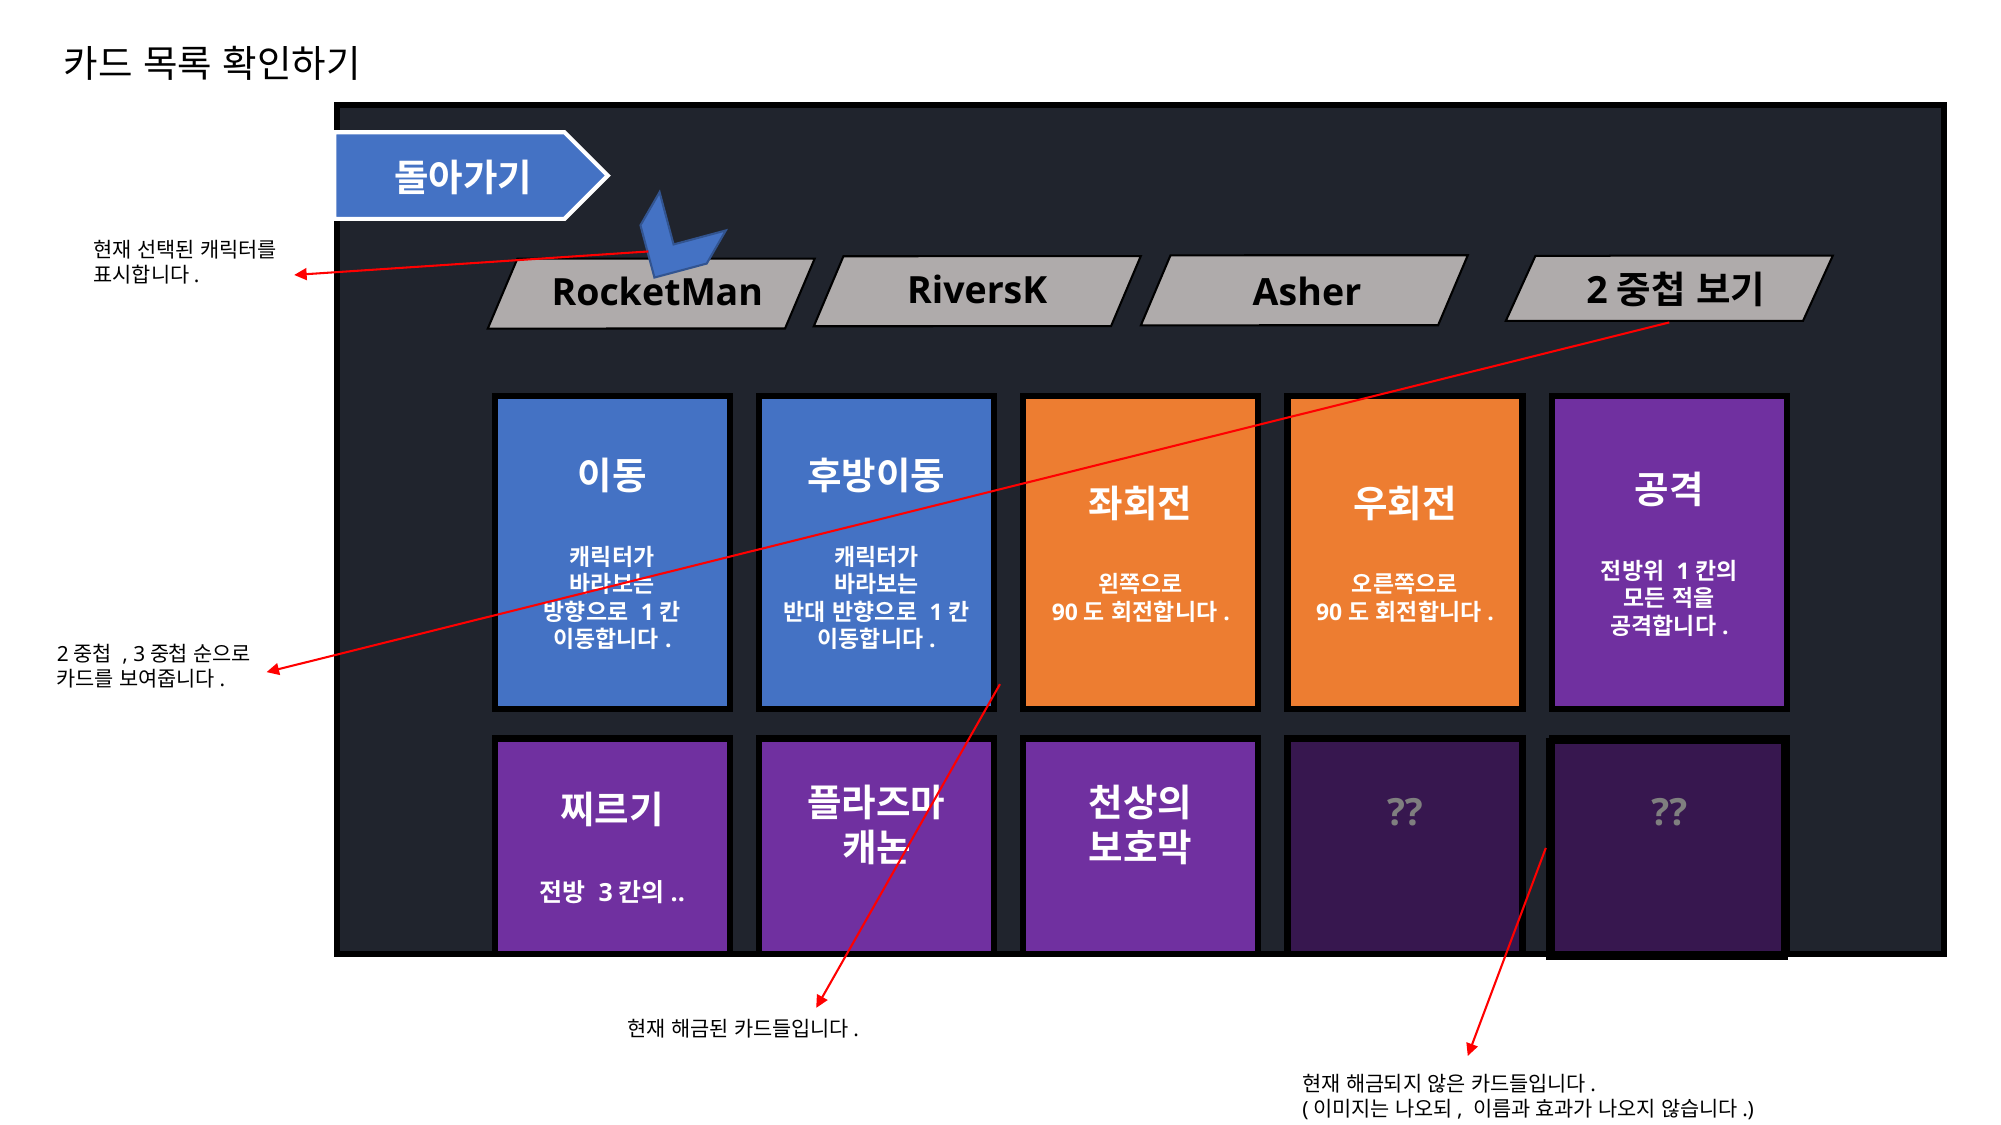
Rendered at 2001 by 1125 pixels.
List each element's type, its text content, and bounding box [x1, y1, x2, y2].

text_box Asher [1237, 260, 1377, 321]
text_box RiversK [892, 258, 1063, 319]
text_box 돌아가기 [379, 147, 548, 207]
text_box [816, 684, 1000, 1008]
text_box RocketMan [536, 260, 779, 321]
text_box [639, 189, 728, 279]
text_box [814, 255, 1143, 322]
text_box [1504, 254, 1835, 322]
text_box 카드 목록 확인하기 [49, 32, 376, 93]
text_box [1141, 254, 1470, 322]
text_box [494, 395, 1787, 709]
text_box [294, 251, 649, 275]
text_box [489, 257, 817, 322]
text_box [1000, 738, 1787, 954]
text_box 현재 선택된 캐릭터를 표시합니다. [79, 229, 400, 295]
text_box 2중첩 , 3중첩 순으로 카드를 보여줍니다. [42, 633, 363, 699]
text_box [266, 322, 1670, 673]
text_box [333, 131, 610, 220]
text_box 현재 해금되지 않은 카드들입니다. (이미지는 나오되, 이름과 효과가 나오지 않습니다.) [1287, 1063, 1833, 1125]
text_box 현재 해금된 카드들입니다. [613, 1008, 934, 1048]
text_box [336, 104, 1945, 955]
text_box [1467, 847, 1546, 1056]
text_box 2중첩 보기 [1571, 258, 1781, 319]
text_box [494, 738, 816, 954]
